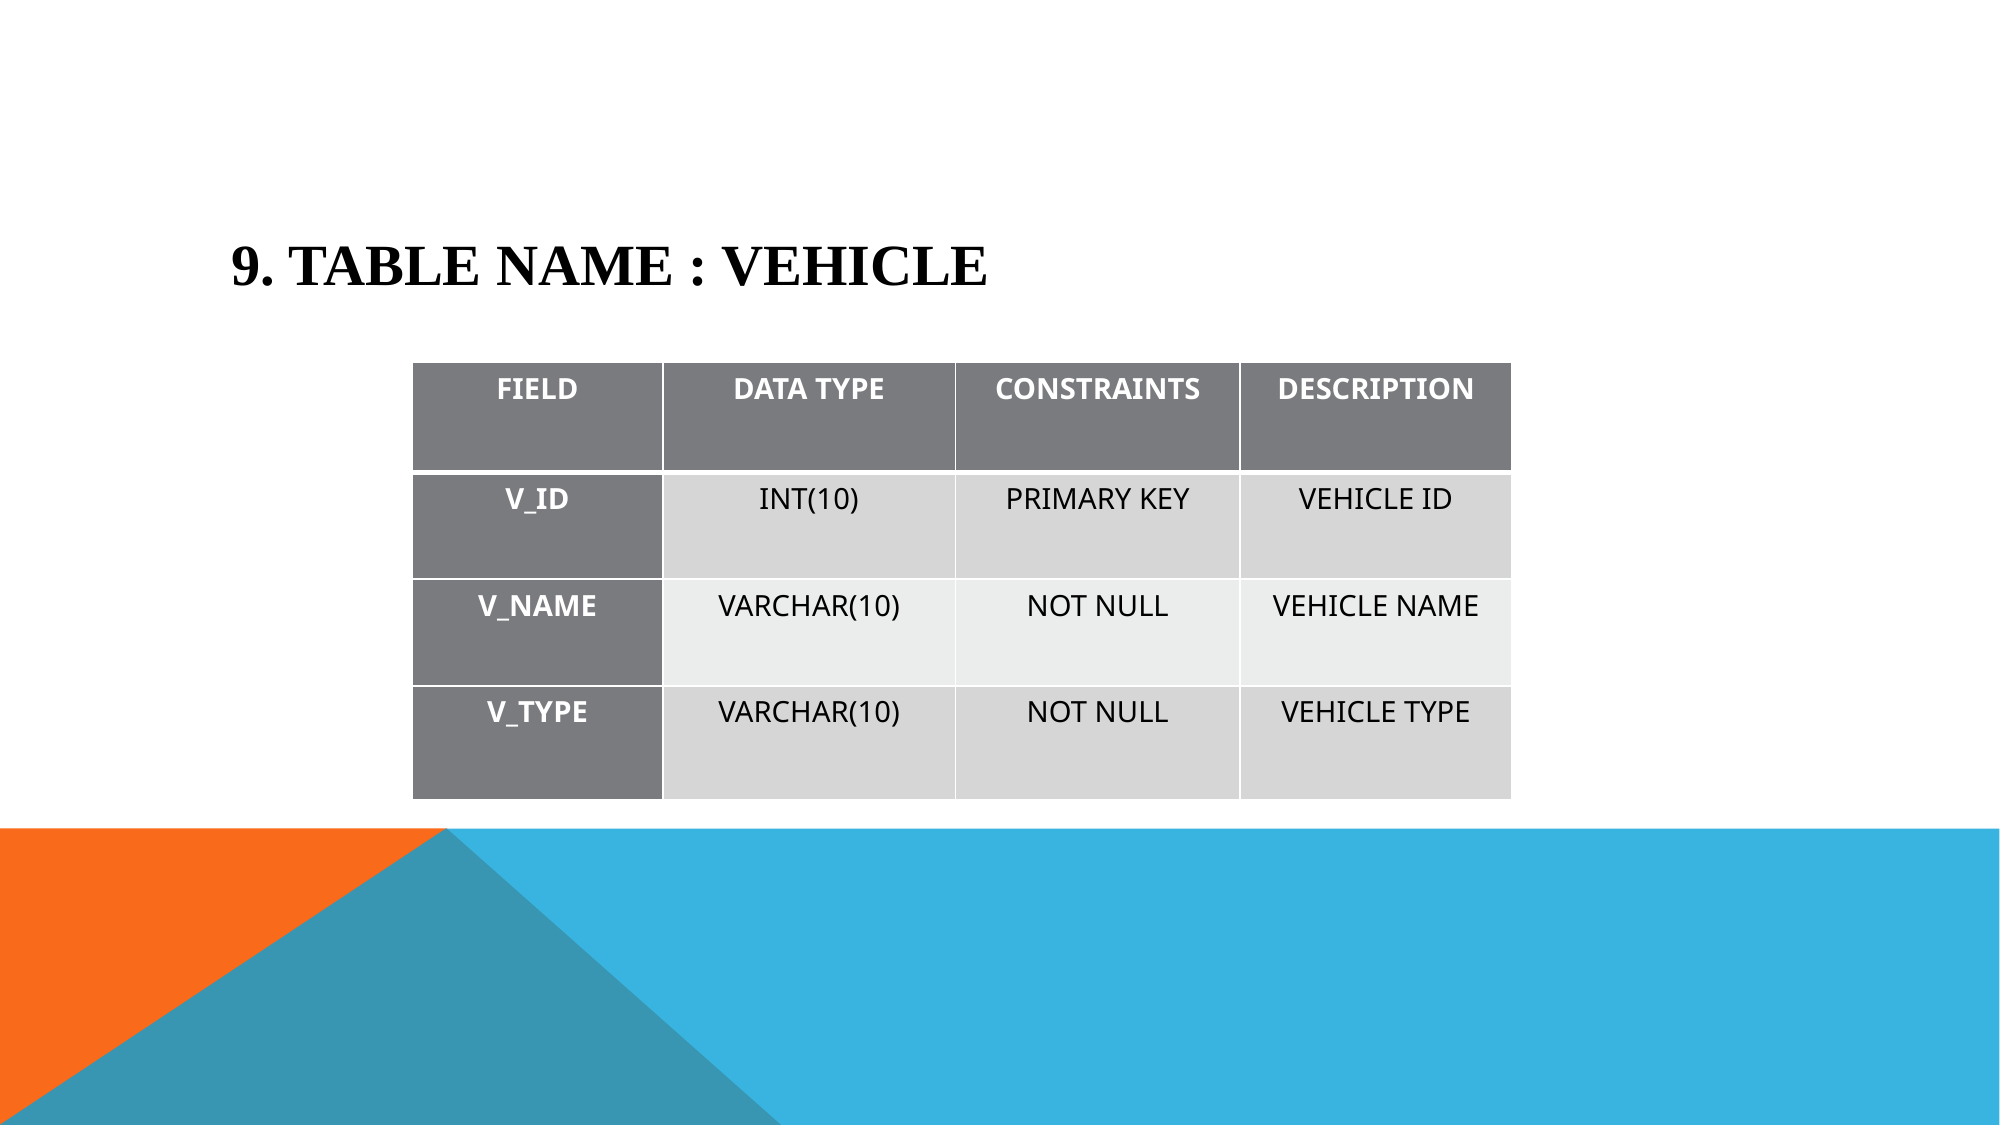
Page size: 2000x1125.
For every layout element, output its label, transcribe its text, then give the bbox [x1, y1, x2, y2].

table_cell VEHICLE ID [1241, 475, 1511, 578]
table_cell INT(10) [664, 475, 955, 578]
table_cell VEHICLE NAME [1241, 580, 1511, 685]
table_cell VARCHAR(10) [664, 580, 955, 685]
table_cell VARCHAR(10) [664, 687, 955, 799]
table_header DATA TYPE [664, 363, 955, 470]
table_cell V_TYPE [413, 687, 662, 799]
table_cell PRIMARY KEY [956, 475, 1239, 578]
table_cell VEHICLE TYPE [1241, 687, 1511, 799]
table_cell NOT NULL [956, 580, 1239, 685]
table_header DESCRIPTION [1241, 363, 1511, 470]
table_cell V_ID [413, 475, 662, 578]
table_header CONSTRAINTS [956, 363, 1239, 470]
text_box 9. TABLE NAME : VEHICLE [216, 219, 1005, 305]
table_header FIELD [413, 363, 662, 470]
table_cell NOT NULL [956, 687, 1239, 799]
table_cell V_NAME [413, 580, 662, 685]
